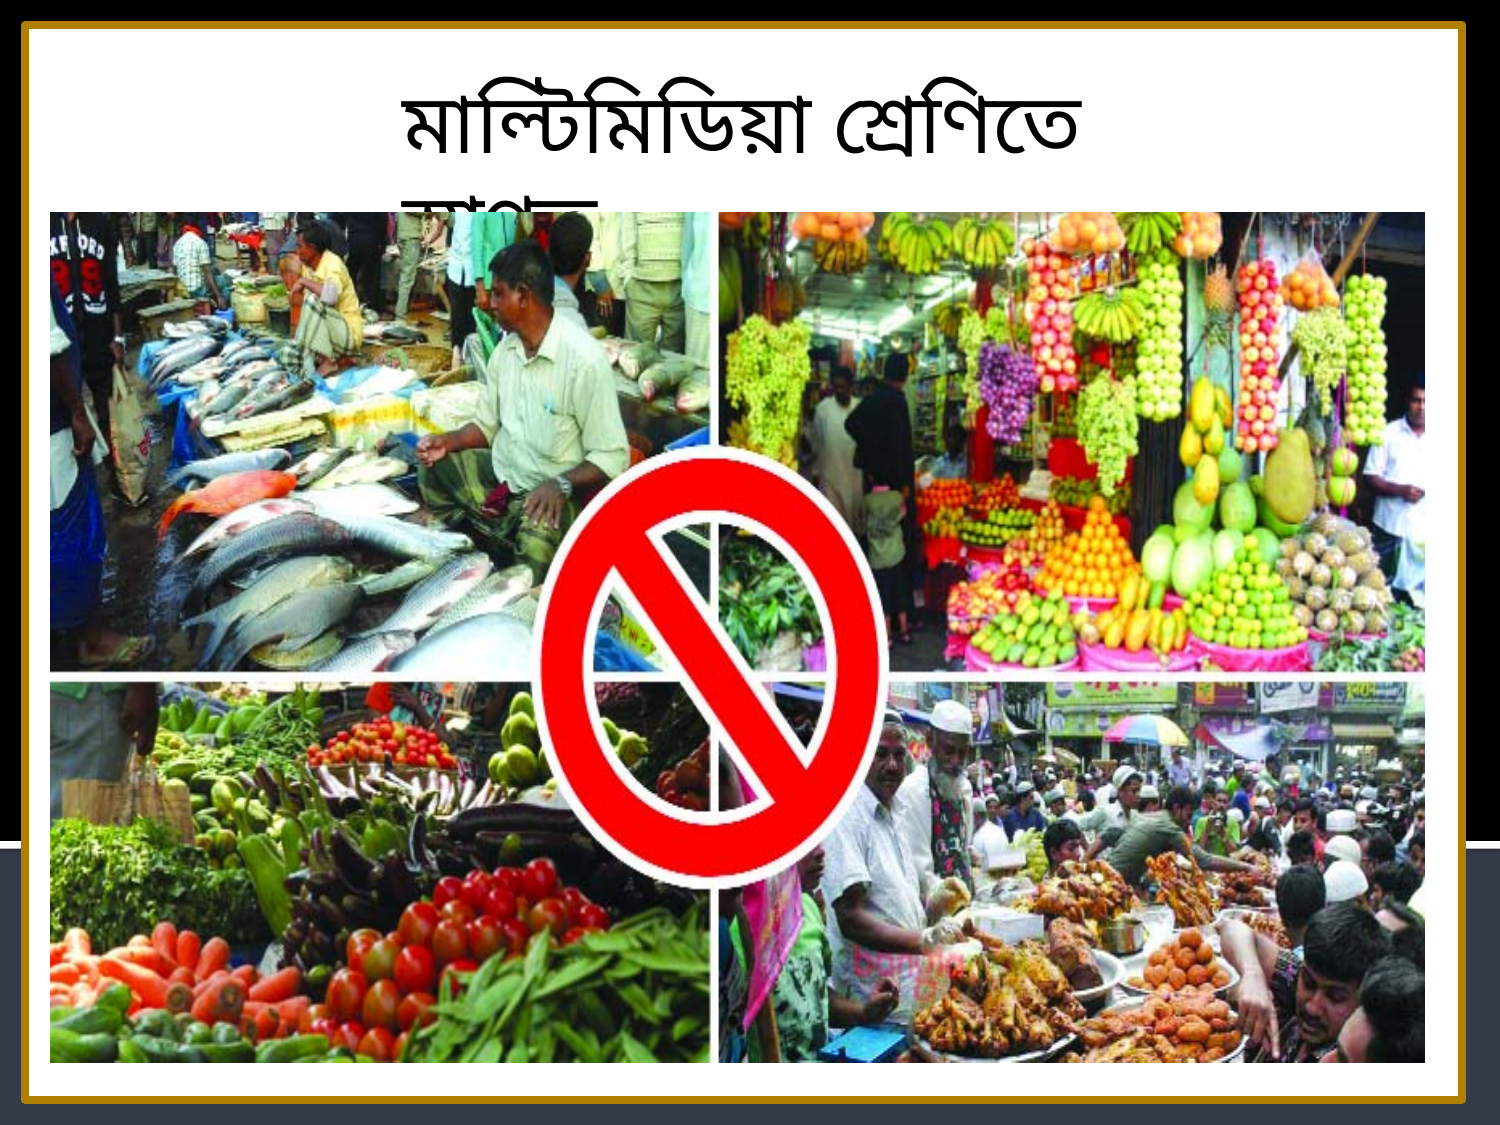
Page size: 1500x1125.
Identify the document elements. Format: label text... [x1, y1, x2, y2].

picture [49, 212, 1425, 1063]
text_box [21, 21, 1466, 1104]
text_box মাল্টিমিডিয়া শ্রেণিতে স্বাগত [387, 62, 1138, 210]
